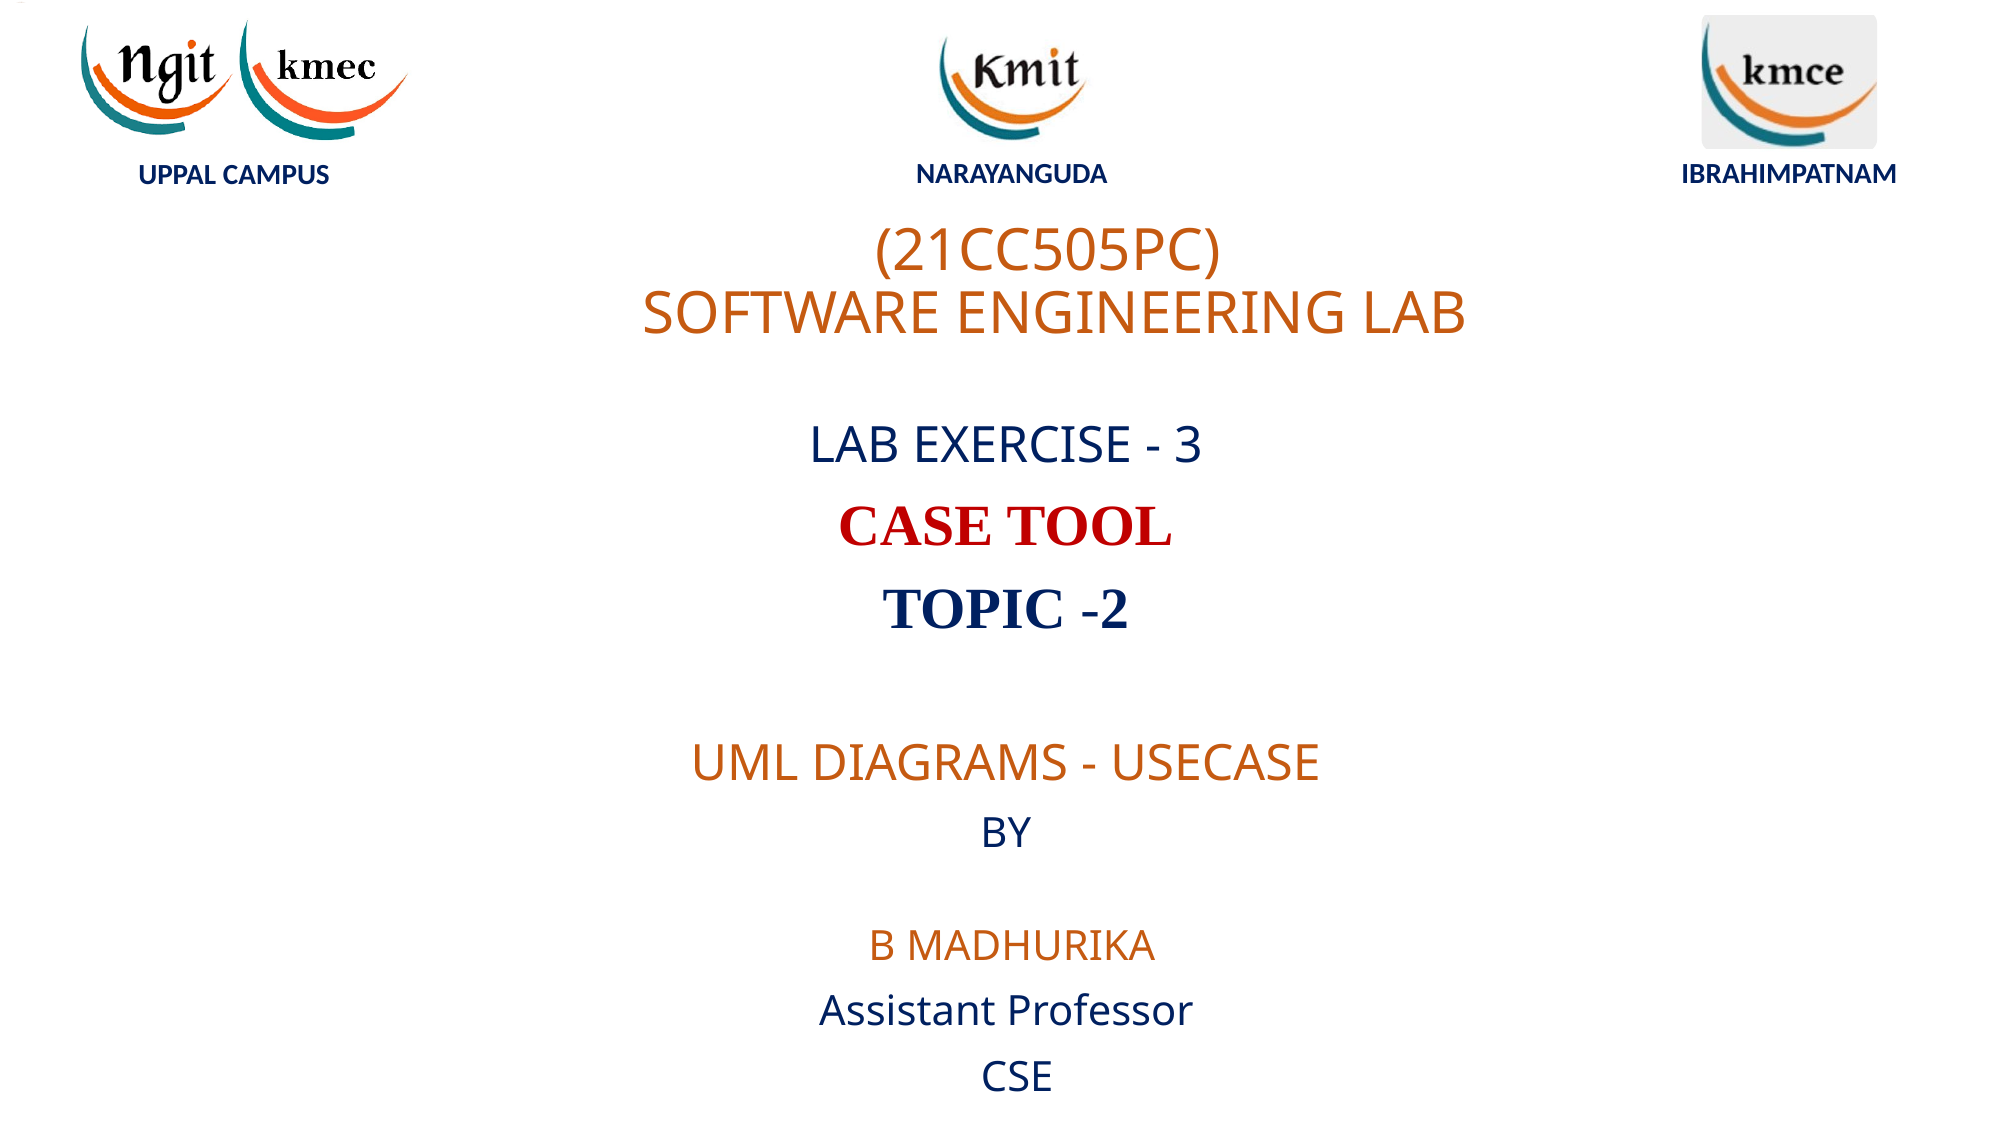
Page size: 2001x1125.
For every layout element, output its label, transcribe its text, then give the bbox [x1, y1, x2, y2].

text_box B MADHURIKA Assistant Professor CSE [299, 899, 1725, 1125]
title (21CC505PC) SOFTWARE ENGINEERING LAB [157, 98, 1954, 468]
subtitle LAB EXERCISE - 3 CASE TOOL TOPIC -2 UML DIAGRAMS - USECASE BY [66, 488, 1946, 1013]
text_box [66, 10, 1946, 194]
